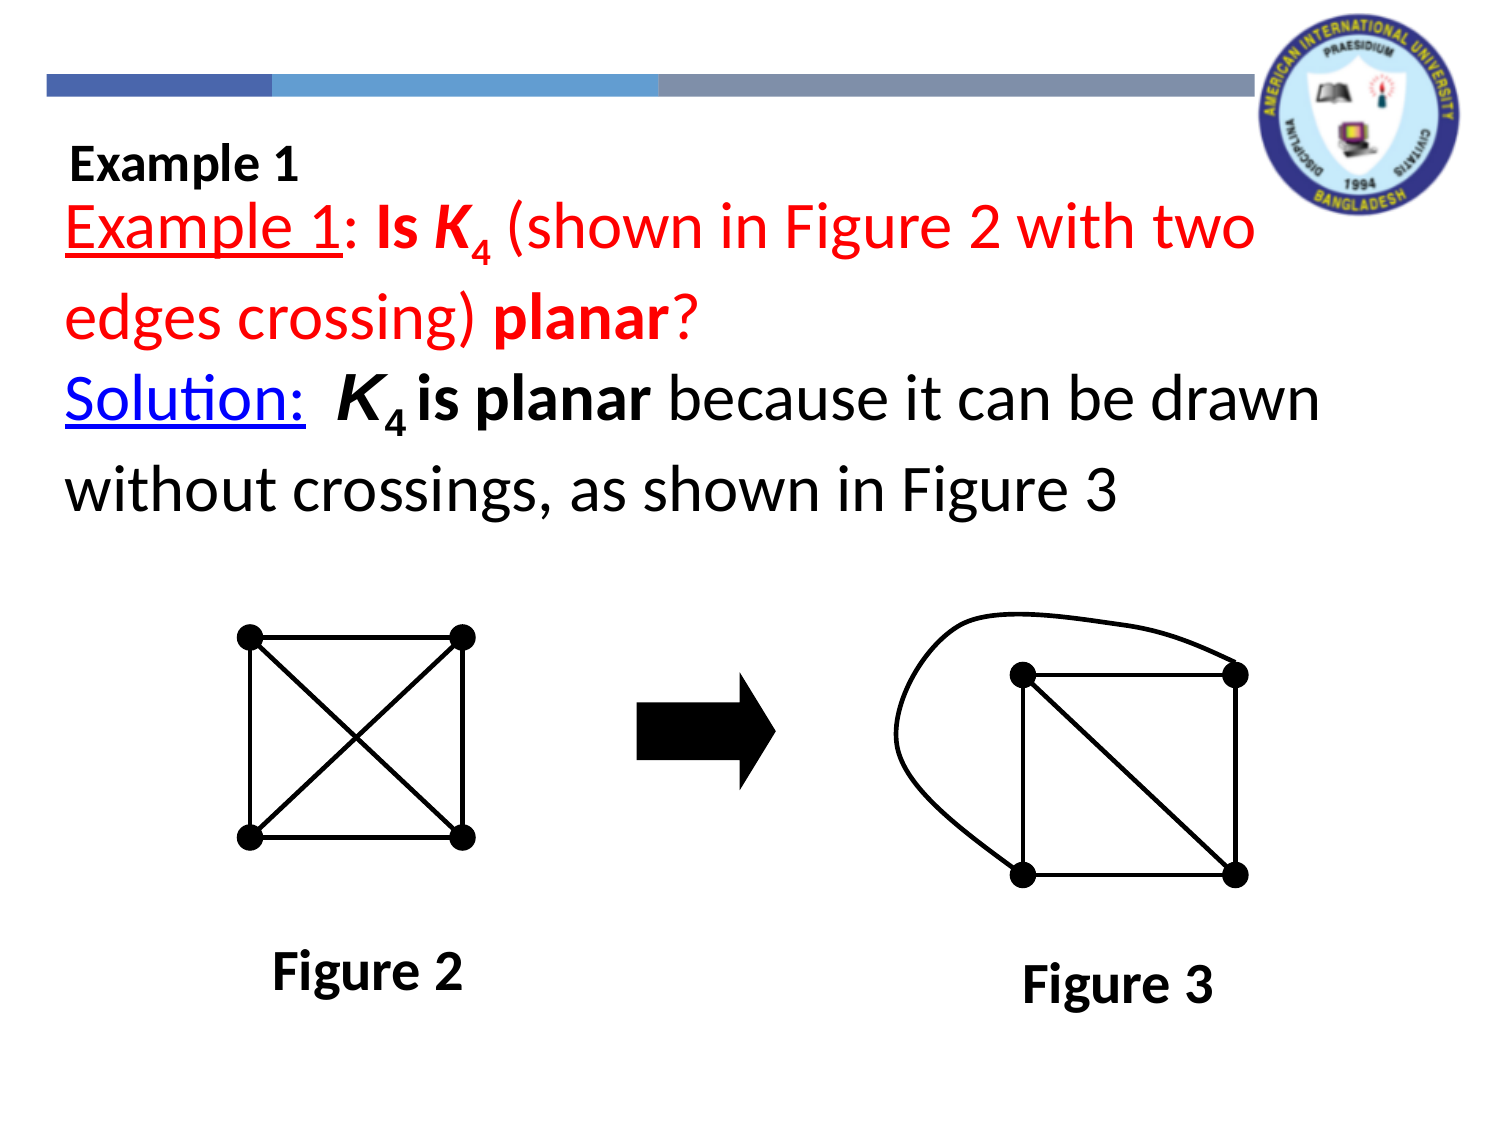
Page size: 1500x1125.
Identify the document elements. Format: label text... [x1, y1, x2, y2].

text_box Example 1 [55, 119, 1129, 174]
text_box [637, 675, 775, 788]
text_box Figure 3 [1007, 937, 1229, 1023]
picture [1254, 9, 1465, 221]
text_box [886, 603, 1249, 888]
text_box Figure 2 [257, 924, 479, 1010]
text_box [236, 624, 476, 851]
text_box Example 1: Is K4 (shown in Figure 2 with two edges crossing) planar? Solution: K4 is planar because it can be drawn without crossings, as shown in Figure 3 [50, 174, 1438, 532]
